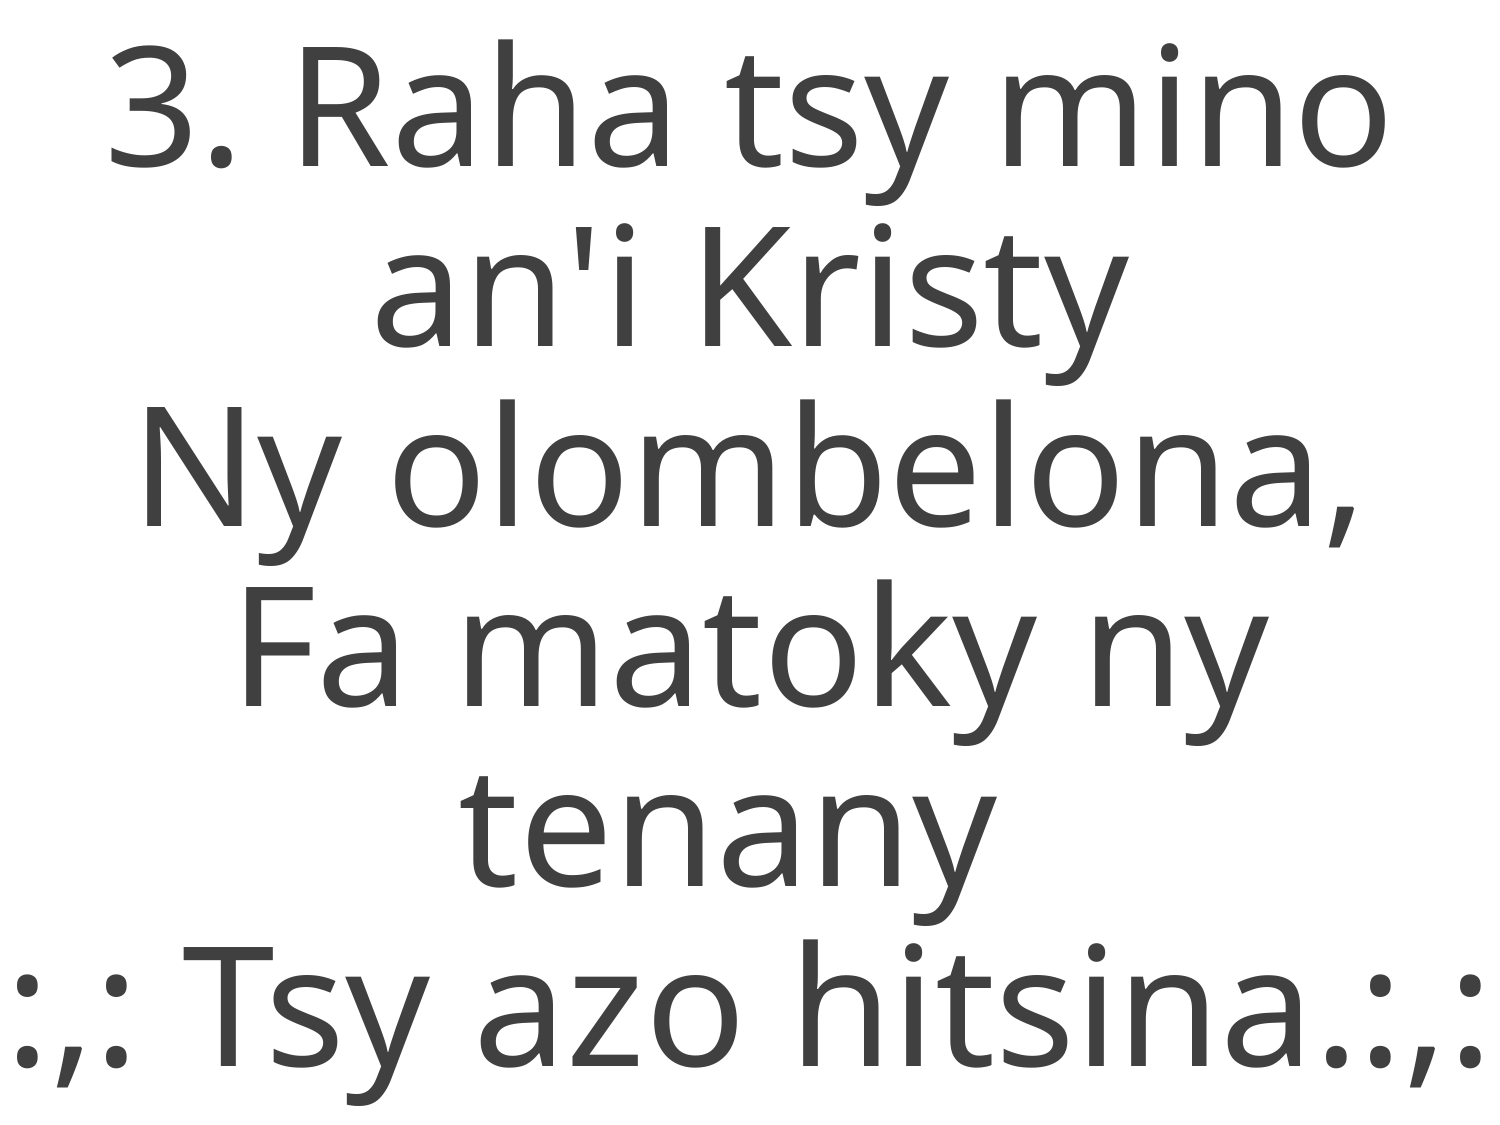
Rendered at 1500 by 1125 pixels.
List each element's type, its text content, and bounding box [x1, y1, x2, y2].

title 3. Raha tsy mino an'i Kristy Ny olombelona, Fa matoky ny tenany :,: Tsy azo hitsina.:,: [0, 453, 1500, 672]
